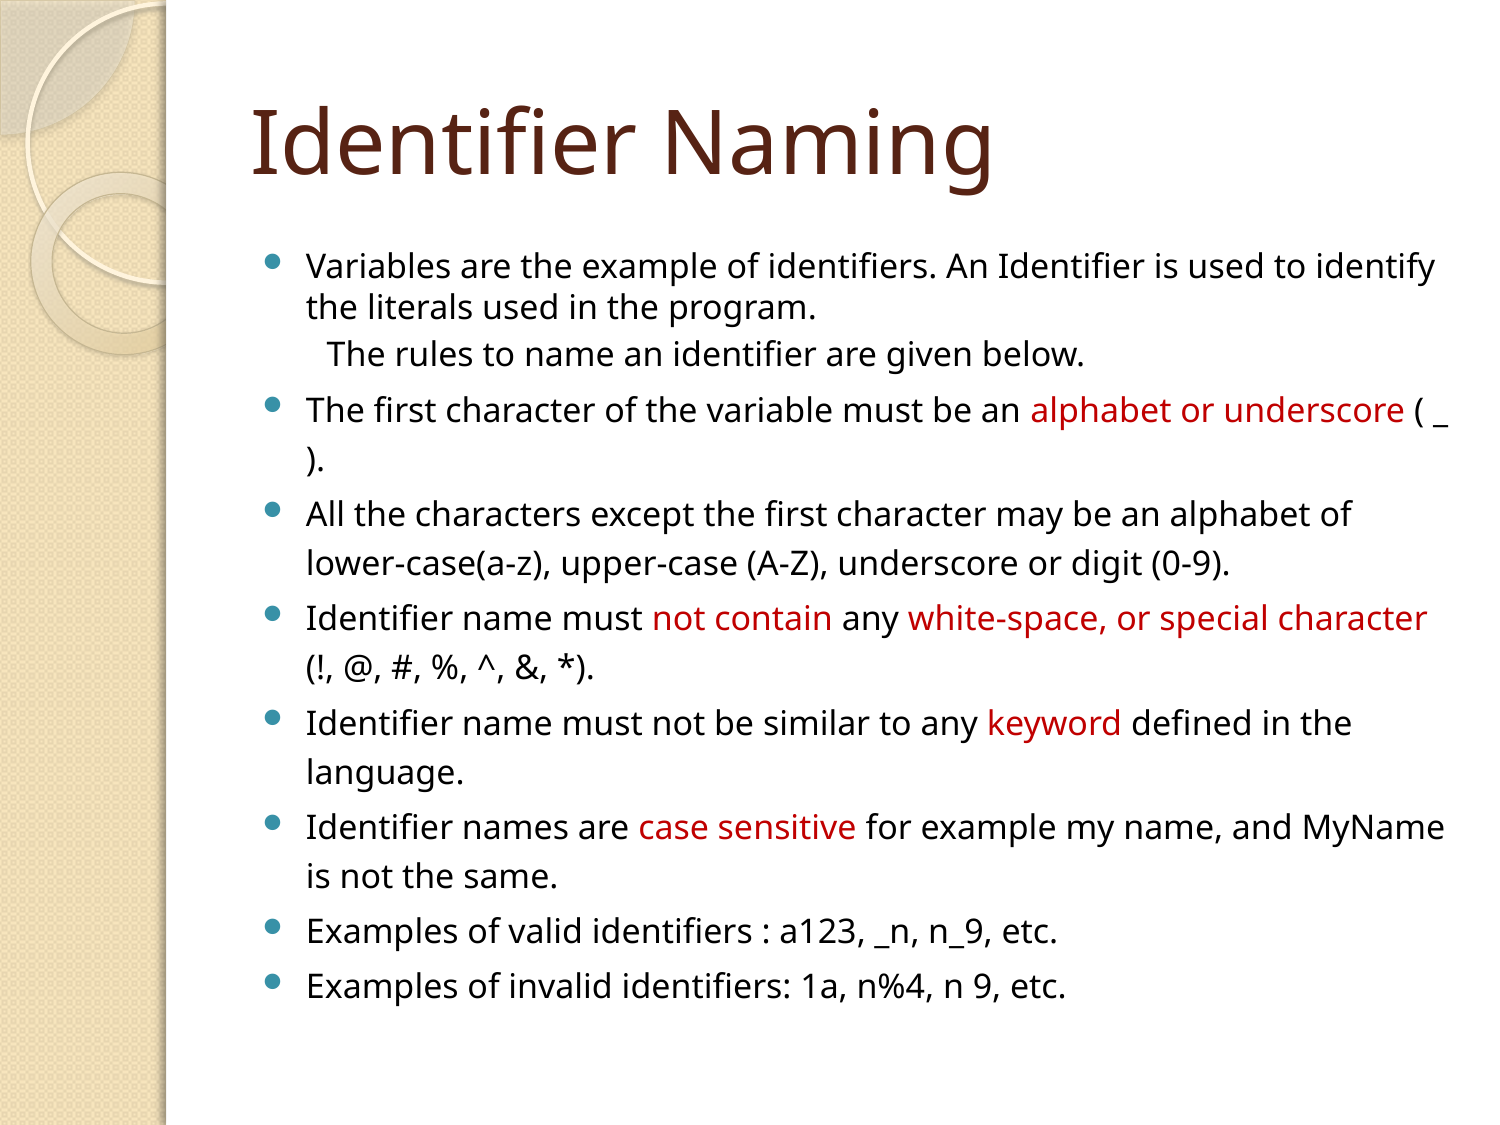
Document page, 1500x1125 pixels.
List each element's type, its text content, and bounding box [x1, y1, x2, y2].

title Identifier Naming [235, 45, 1466, 233]
list Variables are the example of identifiers. An Identifier is used to identify the literals used in the program. The rules to name an identifier are given below. The first character of the variable must be an alphabet or underscore ( _ ). All the characters except the first character may be an alphabet of lower-case(a-z), upper-case (A-Z), underscore or digit (0-9). Identifier name must not contain any white-space, or special character (!, @, #, %, ^, &, *). Identifier name must not be similar to any keyword defined in the language. Identifier names are case sensitive for example my name, and MyName is not the same. Examples of valid identifiers : a123, _n, n_9, etc. Examples of invalid identifiers: 1a, n%4, n 9, etc. [235, 237, 1466, 1025]
